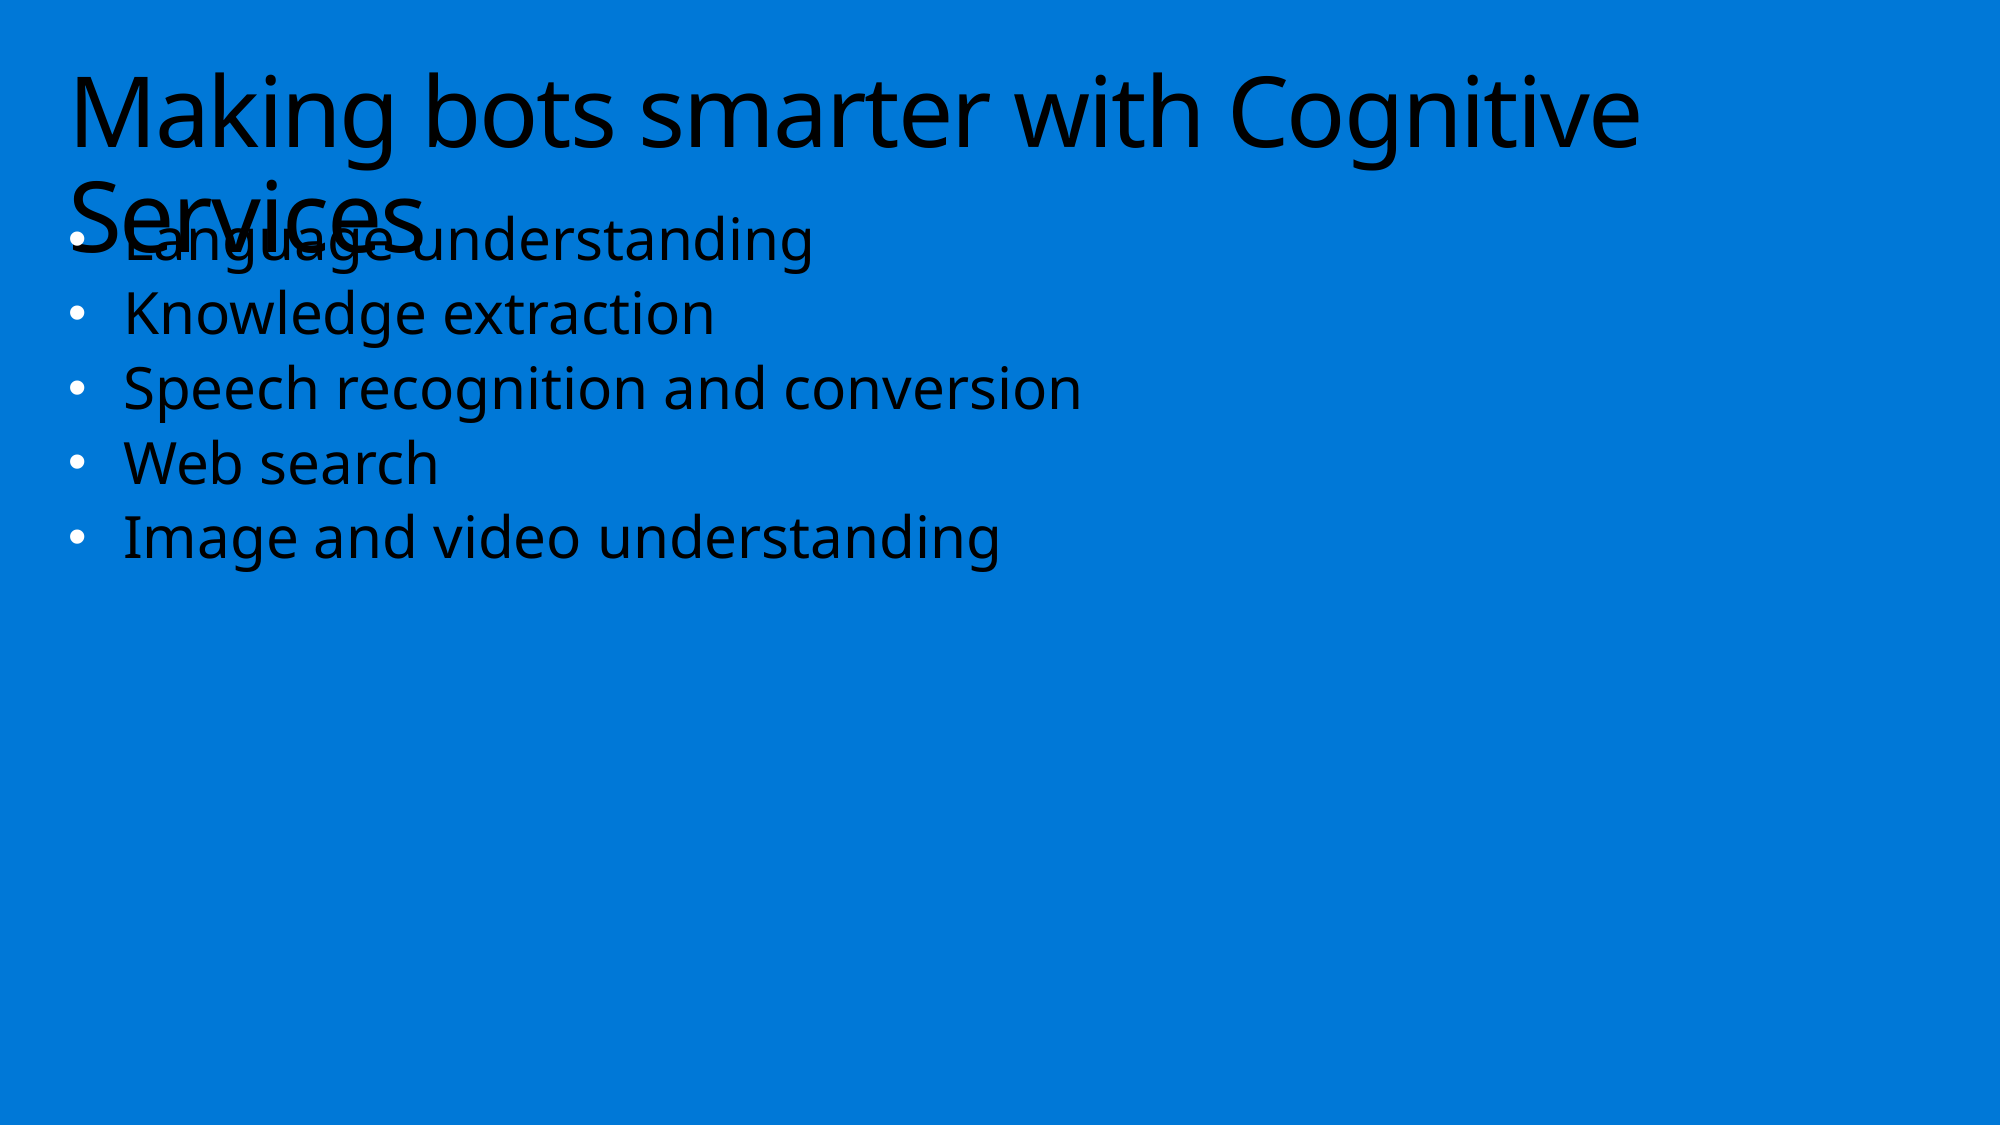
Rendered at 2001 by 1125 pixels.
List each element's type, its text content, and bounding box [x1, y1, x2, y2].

list Language understanding Knowledge extraction Speech recognition and conversion Web search Image and video understanding [44, 194, 1957, 756]
title Making bots smarter with Cognitive Services [44, 47, 1957, 194]
